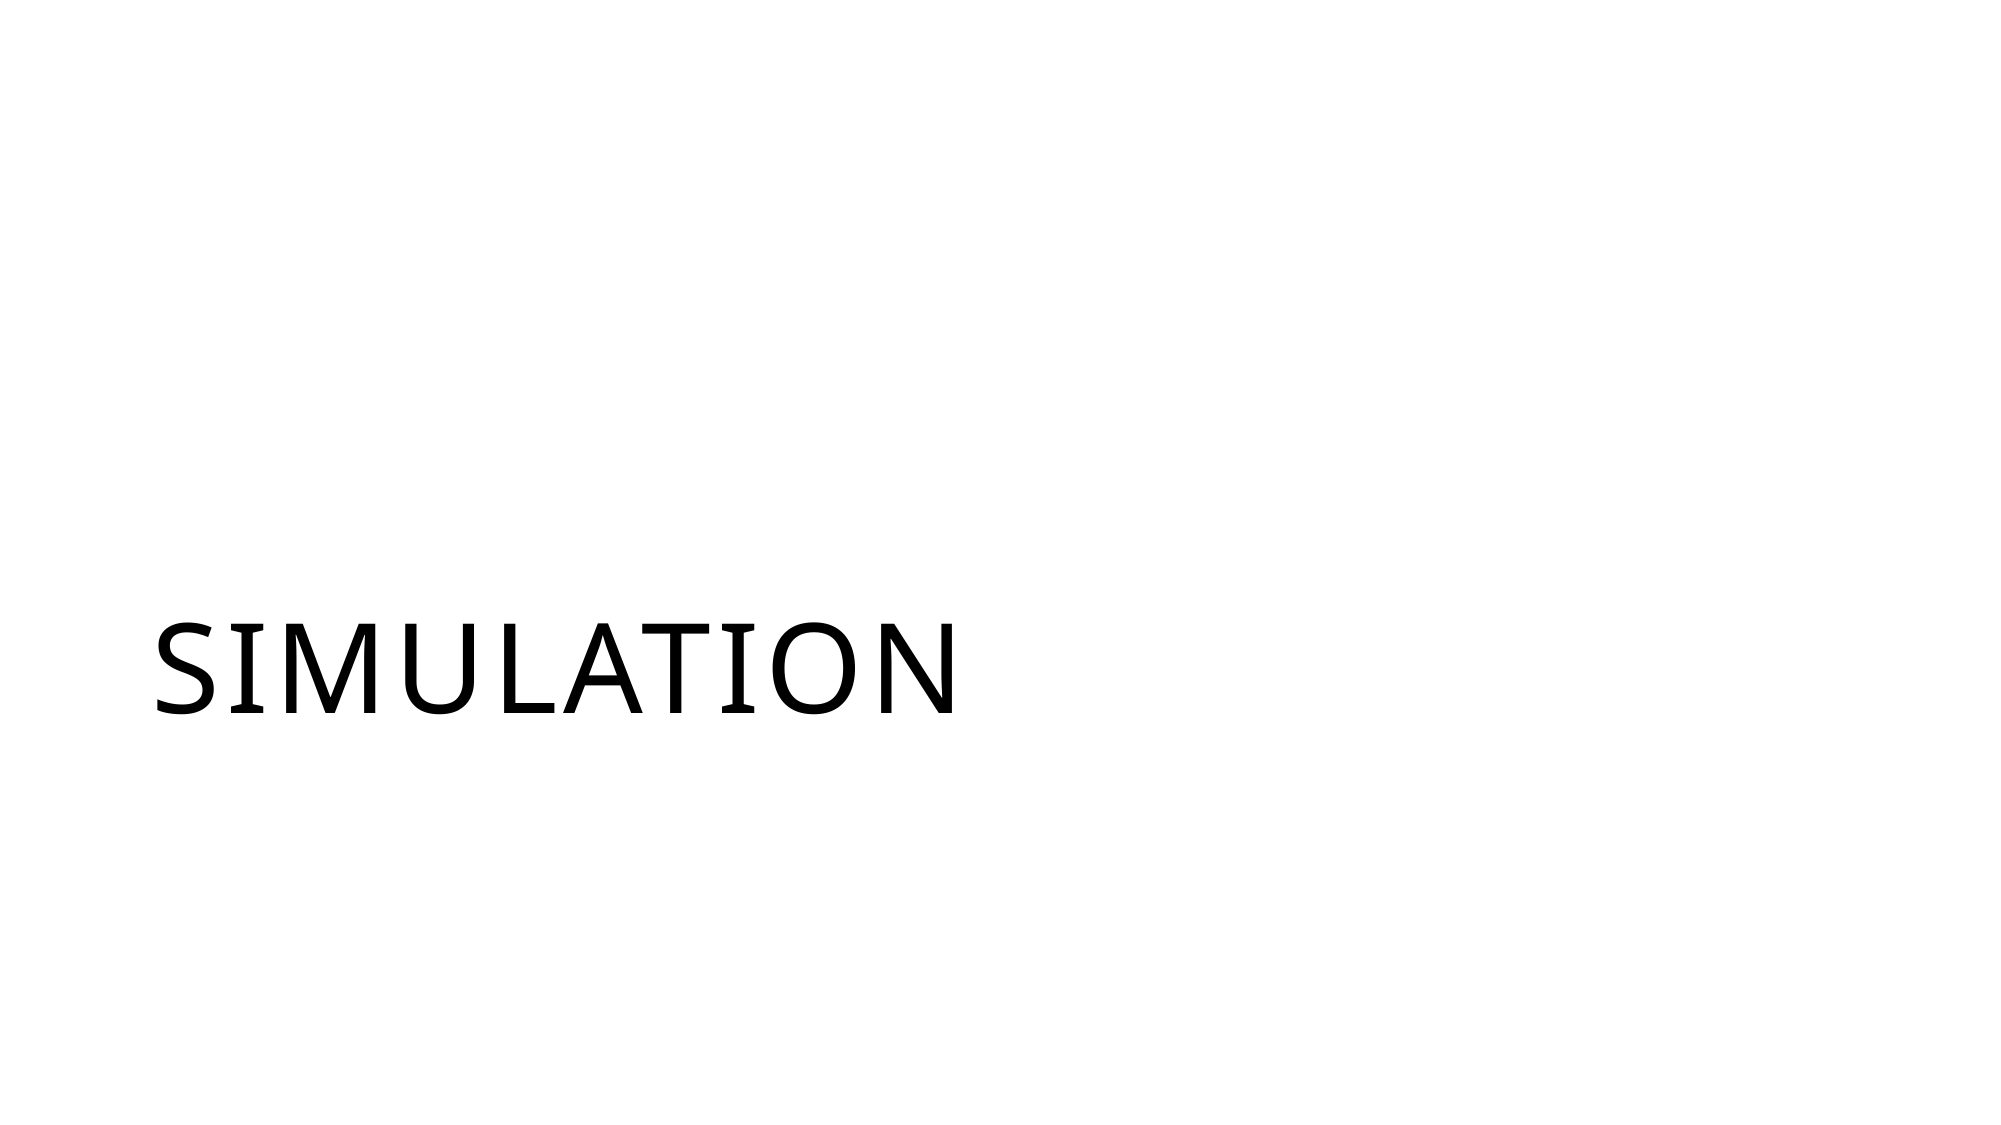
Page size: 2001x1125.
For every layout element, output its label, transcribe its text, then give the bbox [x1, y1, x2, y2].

title SIMULATION [136, 280, 1862, 749]
